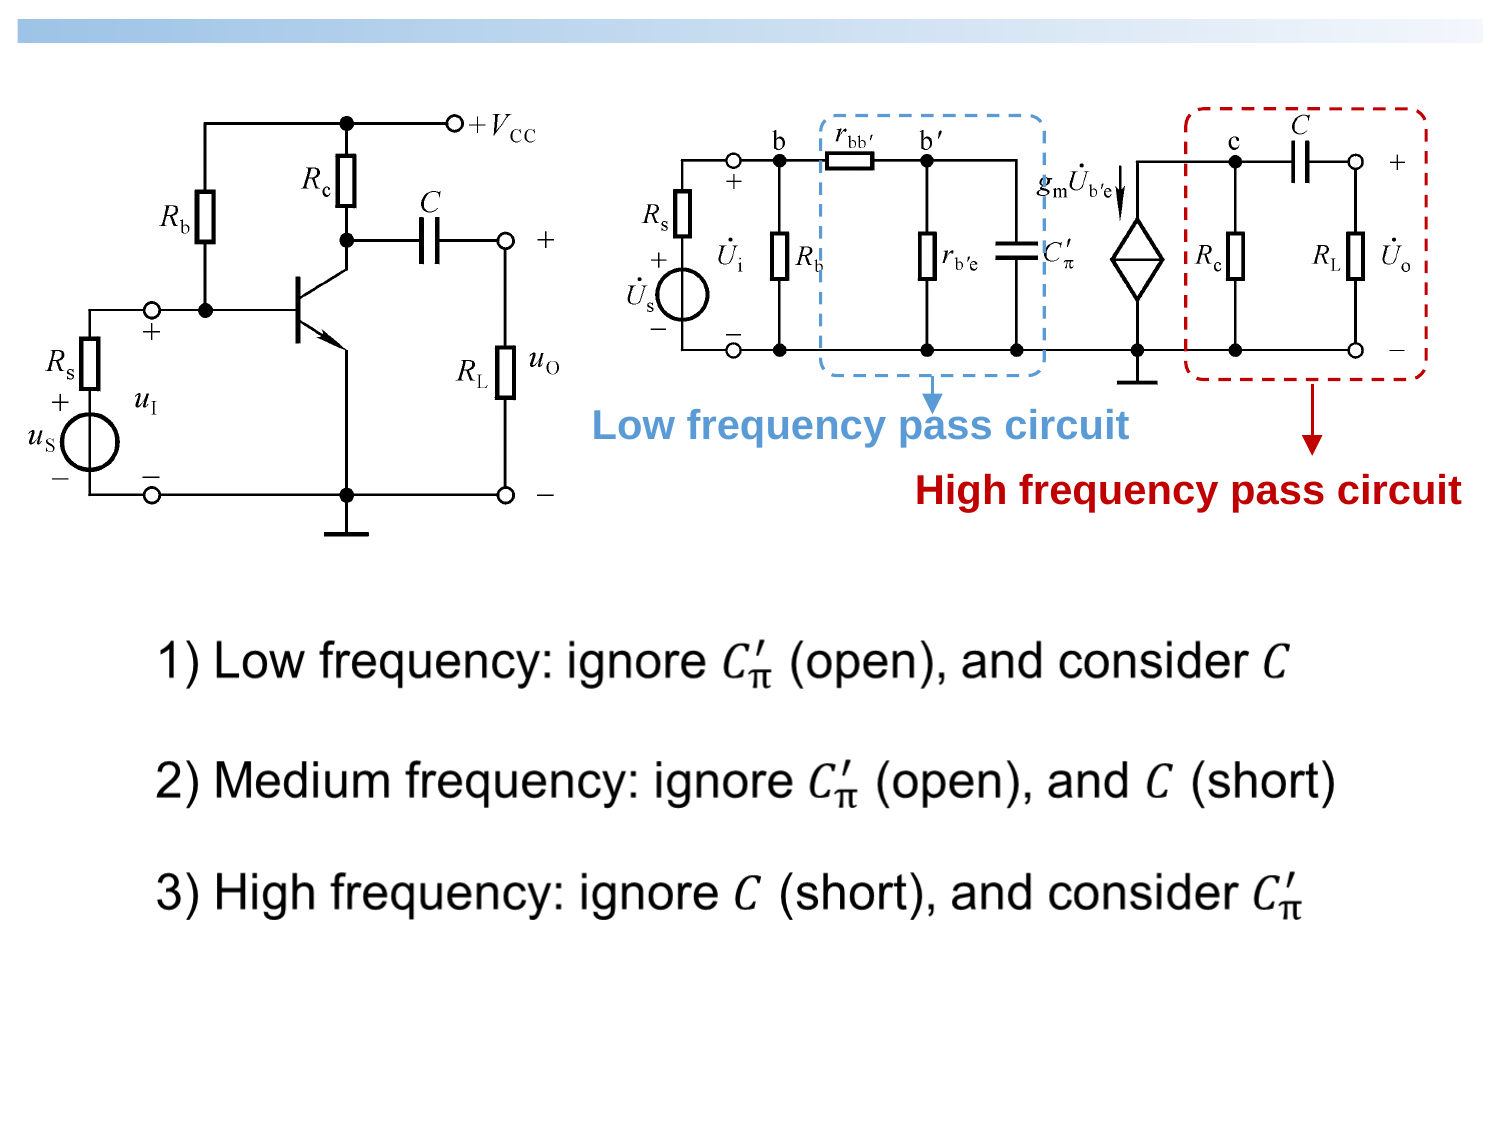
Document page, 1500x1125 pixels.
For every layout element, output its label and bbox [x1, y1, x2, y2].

text_box [27, 114, 566, 544]
text_box [576, 108, 1500, 522]
text_box [140, 620, 1482, 697]
text_box [140, 741, 1488, 817]
text_box [17, 18, 1483, 44]
text_box [140, 852, 1466, 929]
